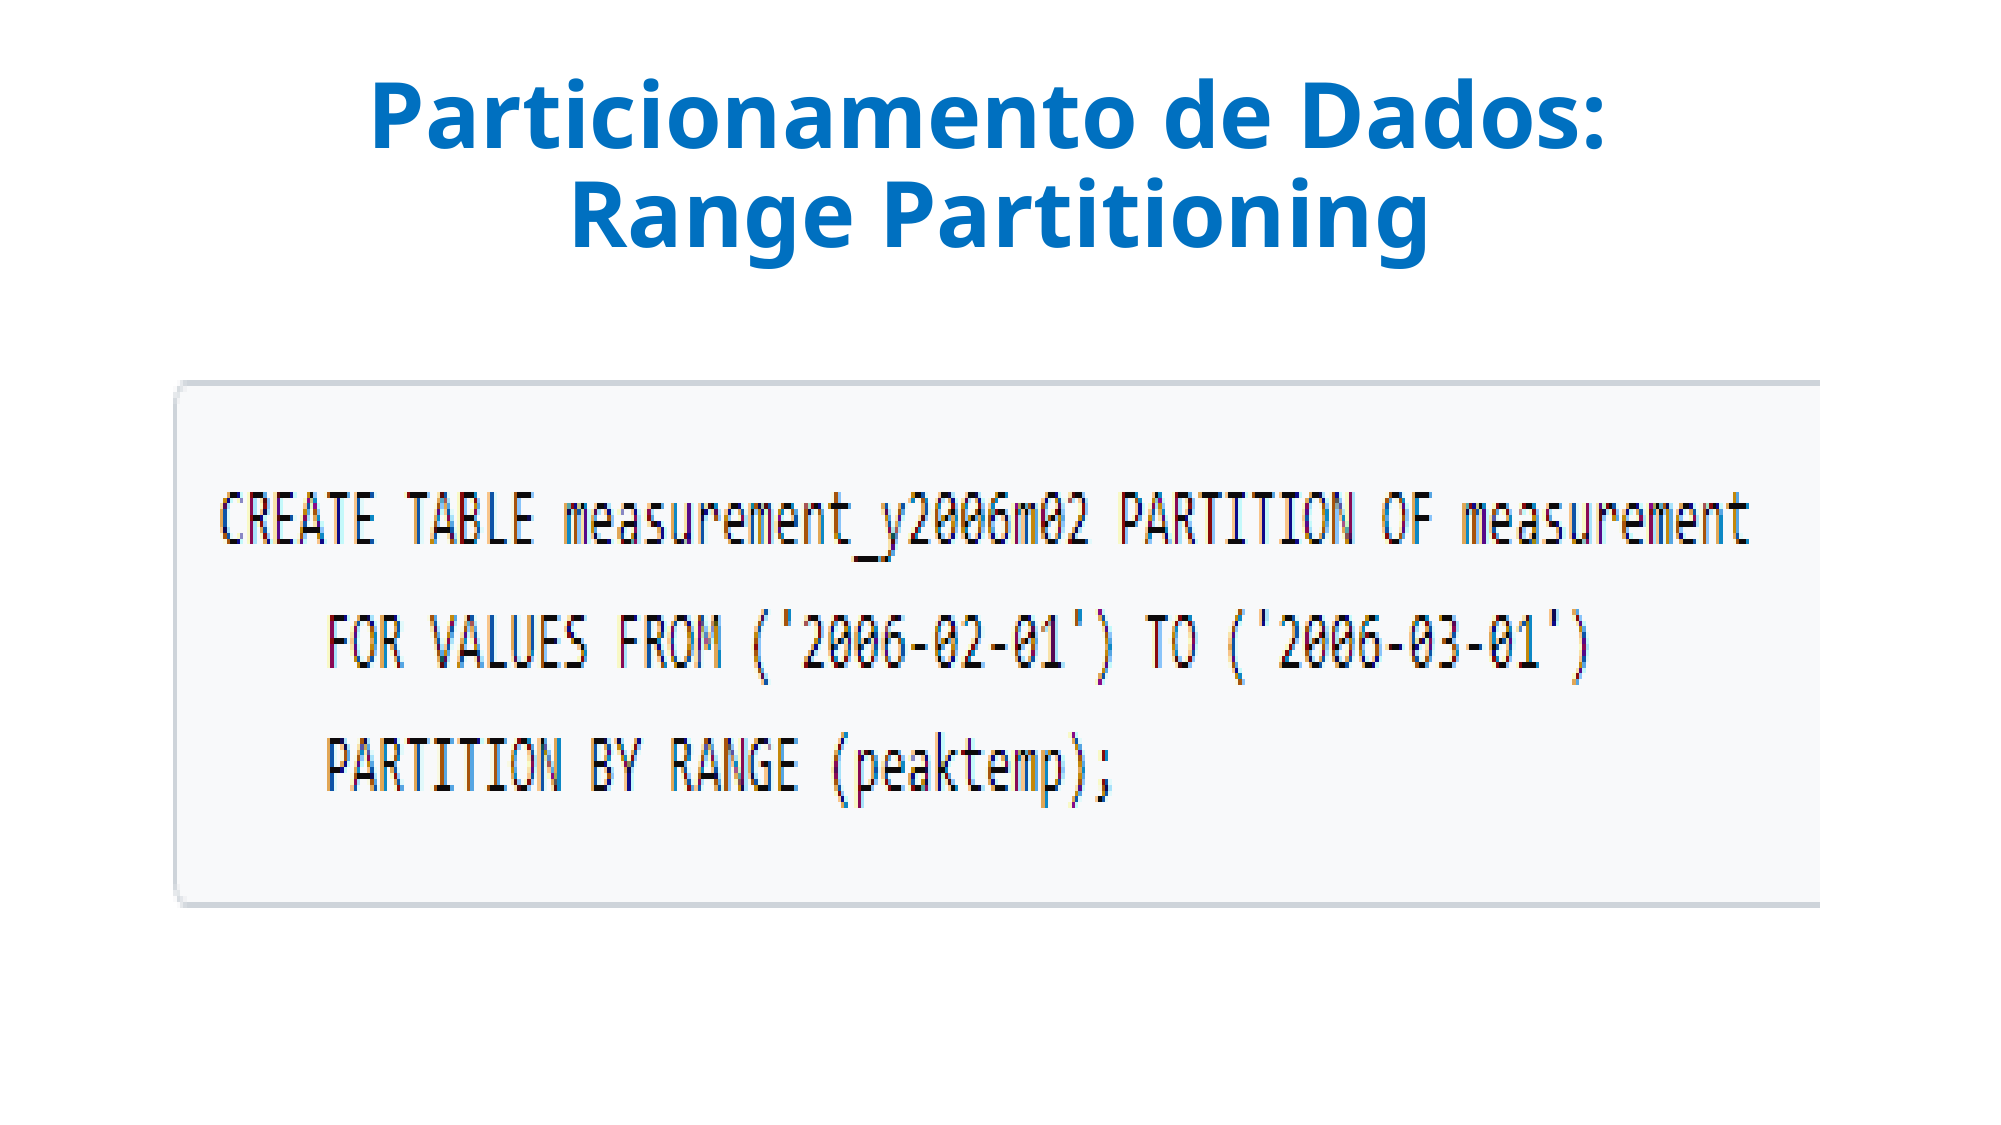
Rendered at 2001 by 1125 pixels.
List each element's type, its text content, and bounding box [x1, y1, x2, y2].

title Particionamento de Dados: Range Partitioning [137, 59, 1863, 278]
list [137, 328, 1820, 967]
